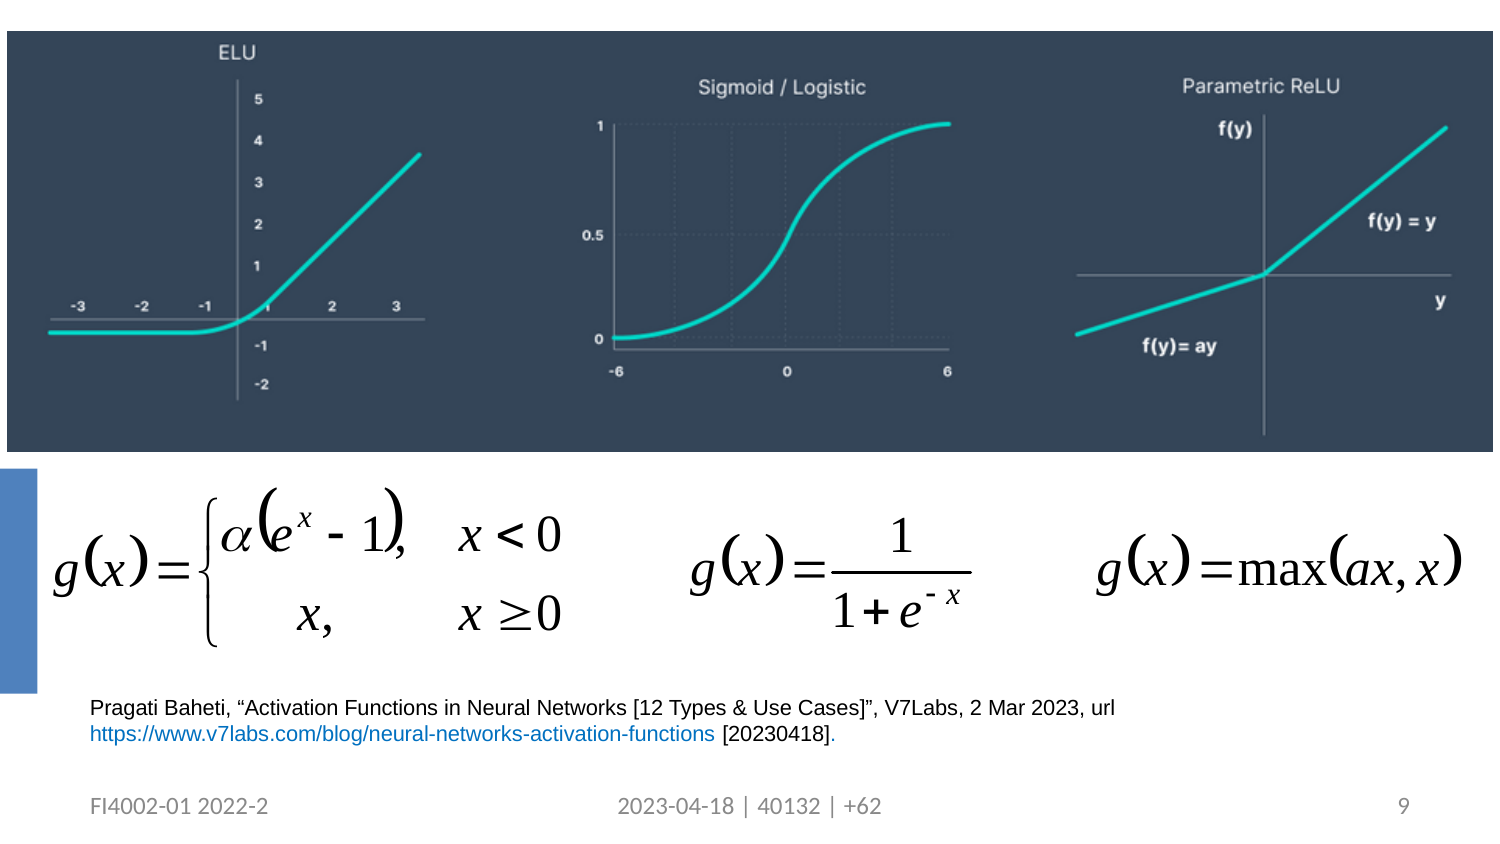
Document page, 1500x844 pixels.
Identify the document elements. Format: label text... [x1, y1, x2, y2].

footer 2023-04-18 | 40132 | +62 [512, 782, 988, 827]
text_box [1084, 533, 1465, 612]
text_box Pragati Baheti, “Activation Functions in Neural Networks [12 Types & Use Cases]”, V7Labs, 2 Mar 2023, url https://www.v7labs.com/blog/neural-networks-activation-functions [20230418]. [74, 686, 1425, 754]
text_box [677, 497, 986, 644]
slide_number 9 [1074, 782, 1425, 827]
slide_number FI4002-01 2022-2 [75, 782, 463, 827]
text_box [40, 486, 576, 660]
picture [7, 31, 1493, 452]
